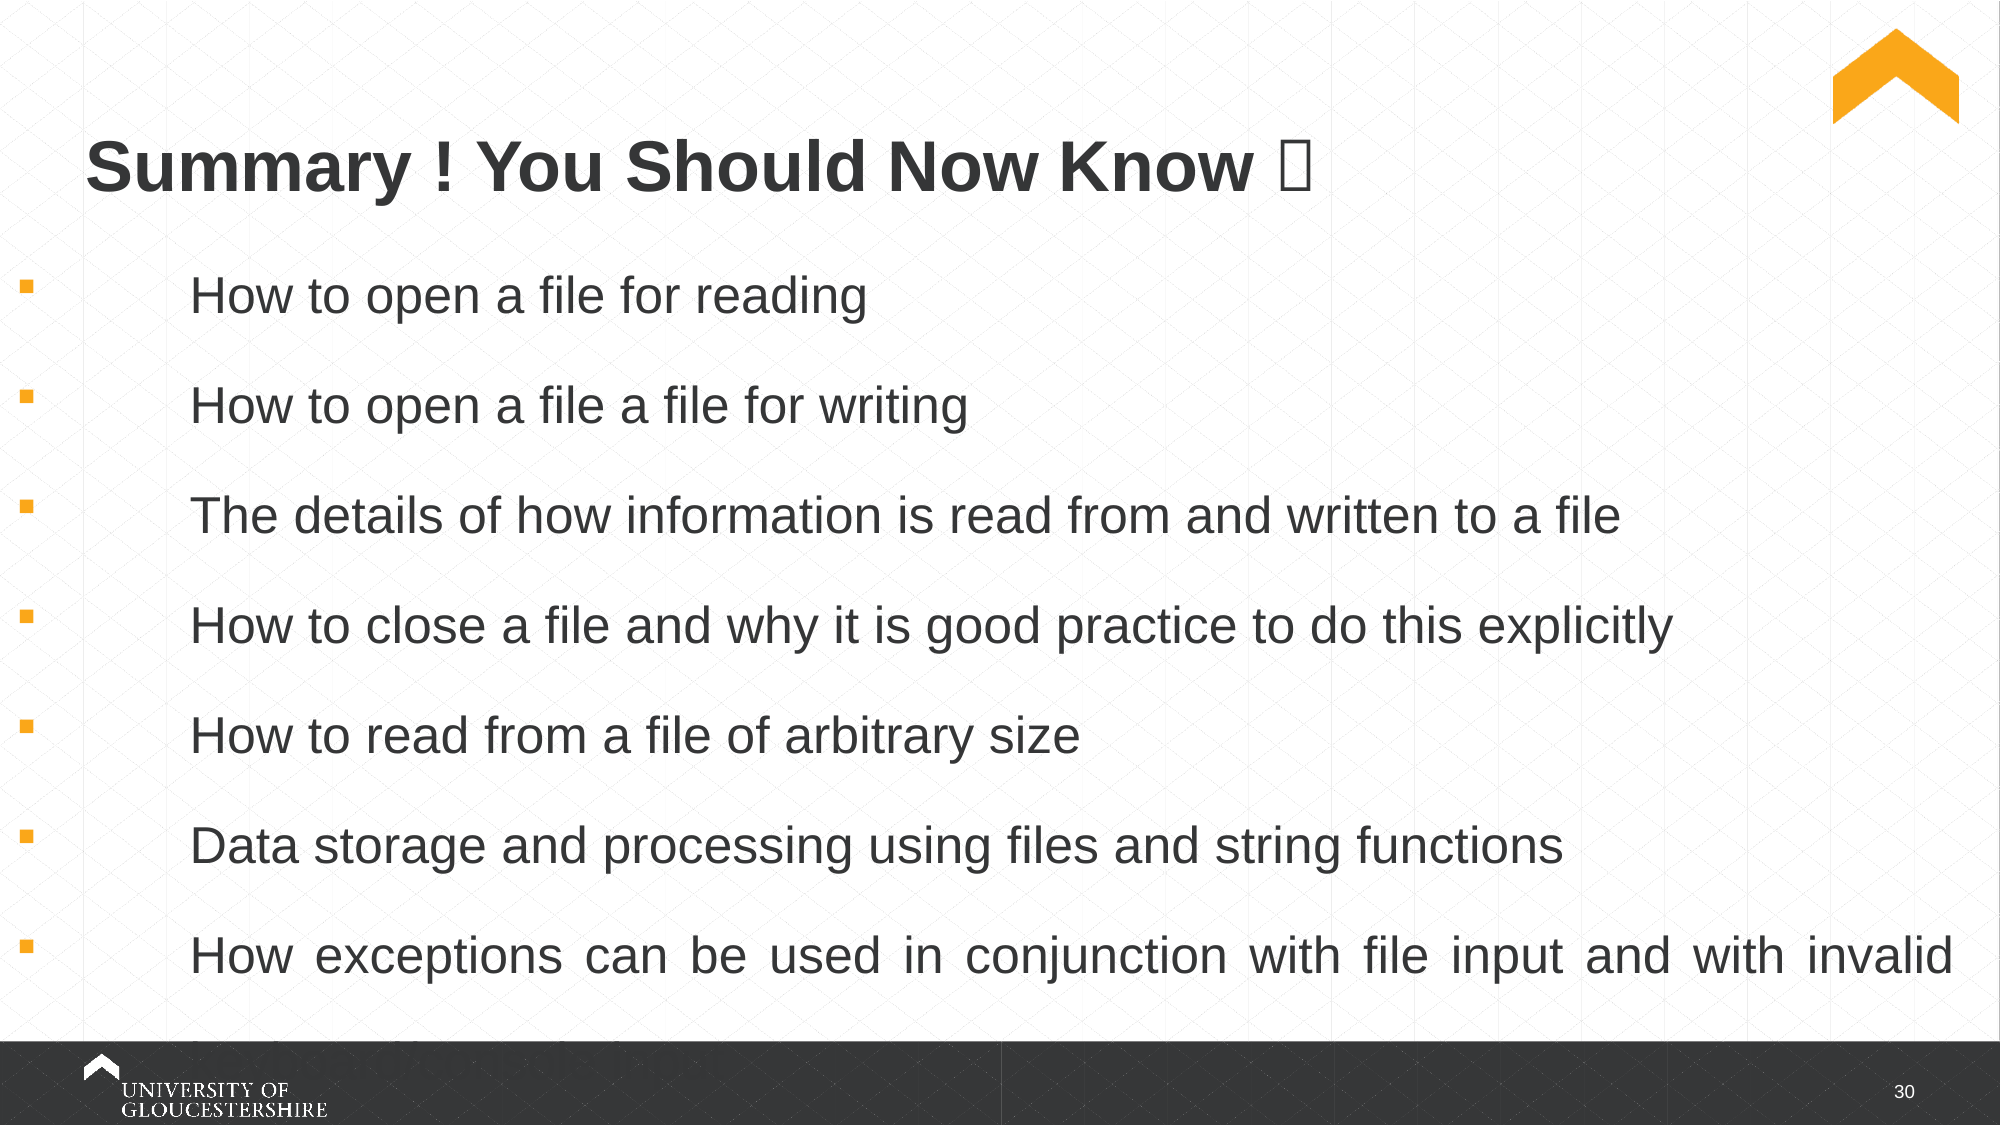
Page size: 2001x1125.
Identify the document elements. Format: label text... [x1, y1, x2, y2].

title Summary ! You Should Now Know  [85, 138, 1815, 163]
picture [0, 1, 2001, 1125]
list How to open a file for reading How to open a file a file for writing The details of how information is read from and written to a file How to close a file and why it is good practice to do this explicitly How to read from a file of arbitrary size Data storage and processing using files and string functions How exceptions can be used in conjunction with file input and with invalid keyboard/console input [16, 163, 1959, 1096]
